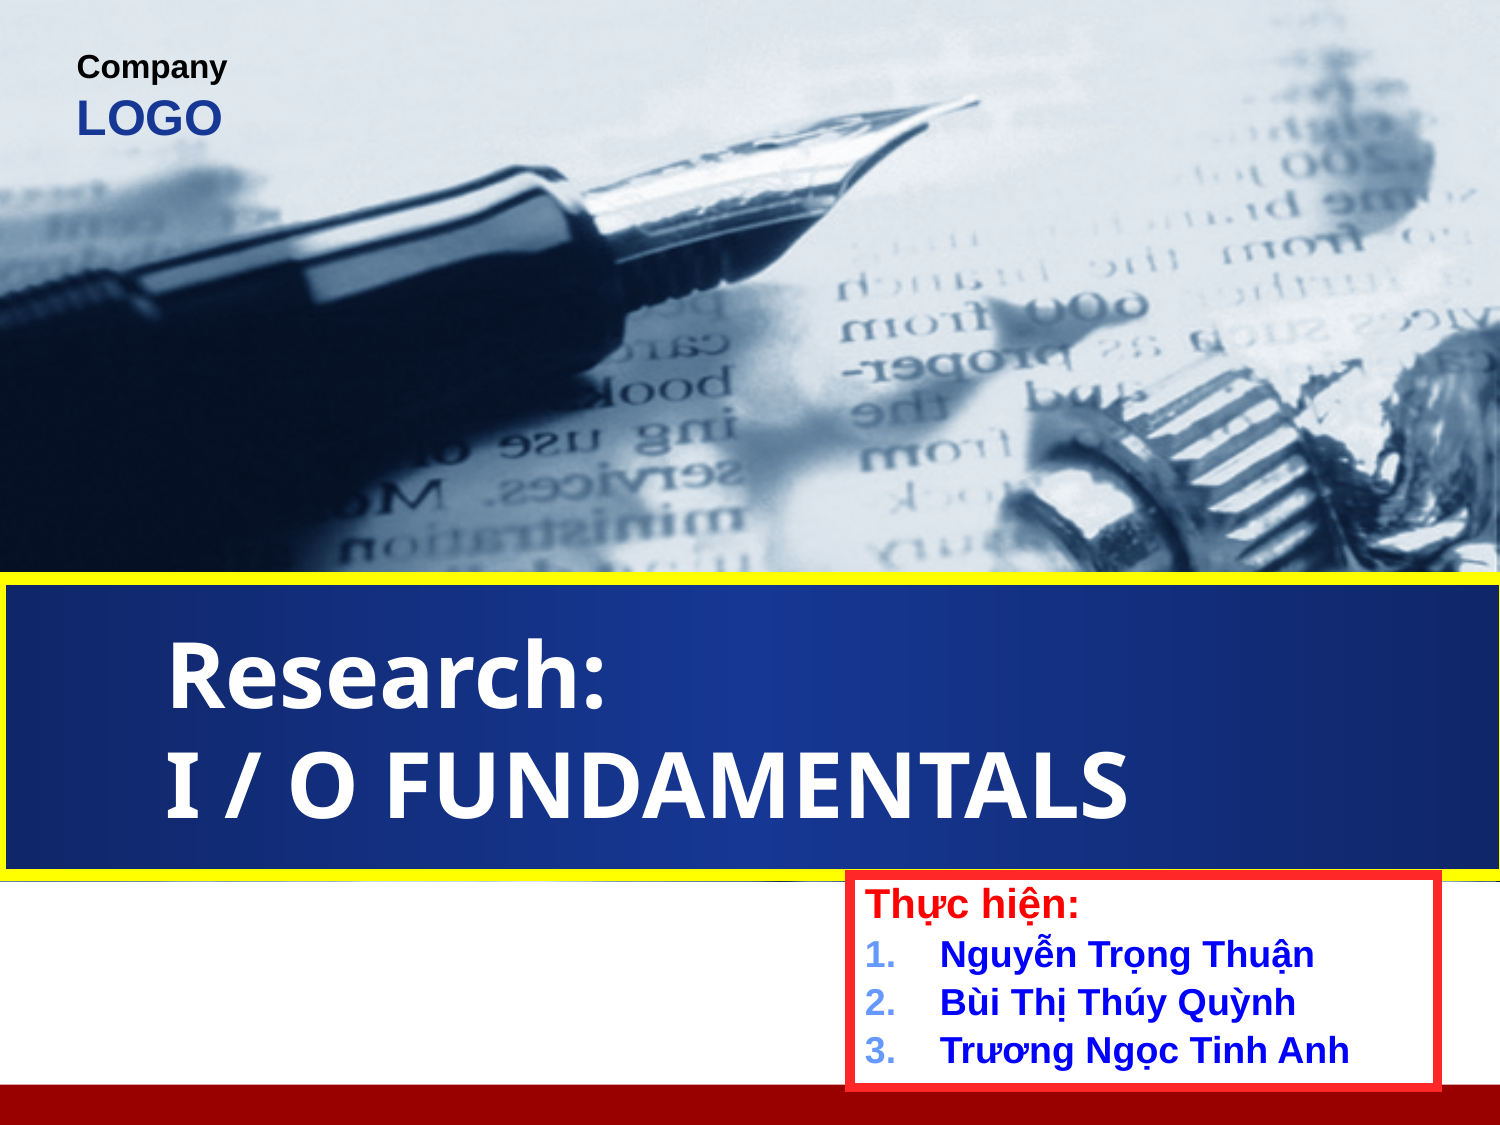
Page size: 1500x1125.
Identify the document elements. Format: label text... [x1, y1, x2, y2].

picture [0, 0, 1500, 578]
picture [1438, 875, 1500, 882]
text_box Thực hiện: Nguyễn Trọng Thuận Bùi Thị Thúy Quỳnh Trương Ngọc Tinh Anh [849, 874, 1438, 1088]
title Research: I / O FUNDAMENTALS [0, 578, 1500, 875]
picture [0, 875, 849, 882]
